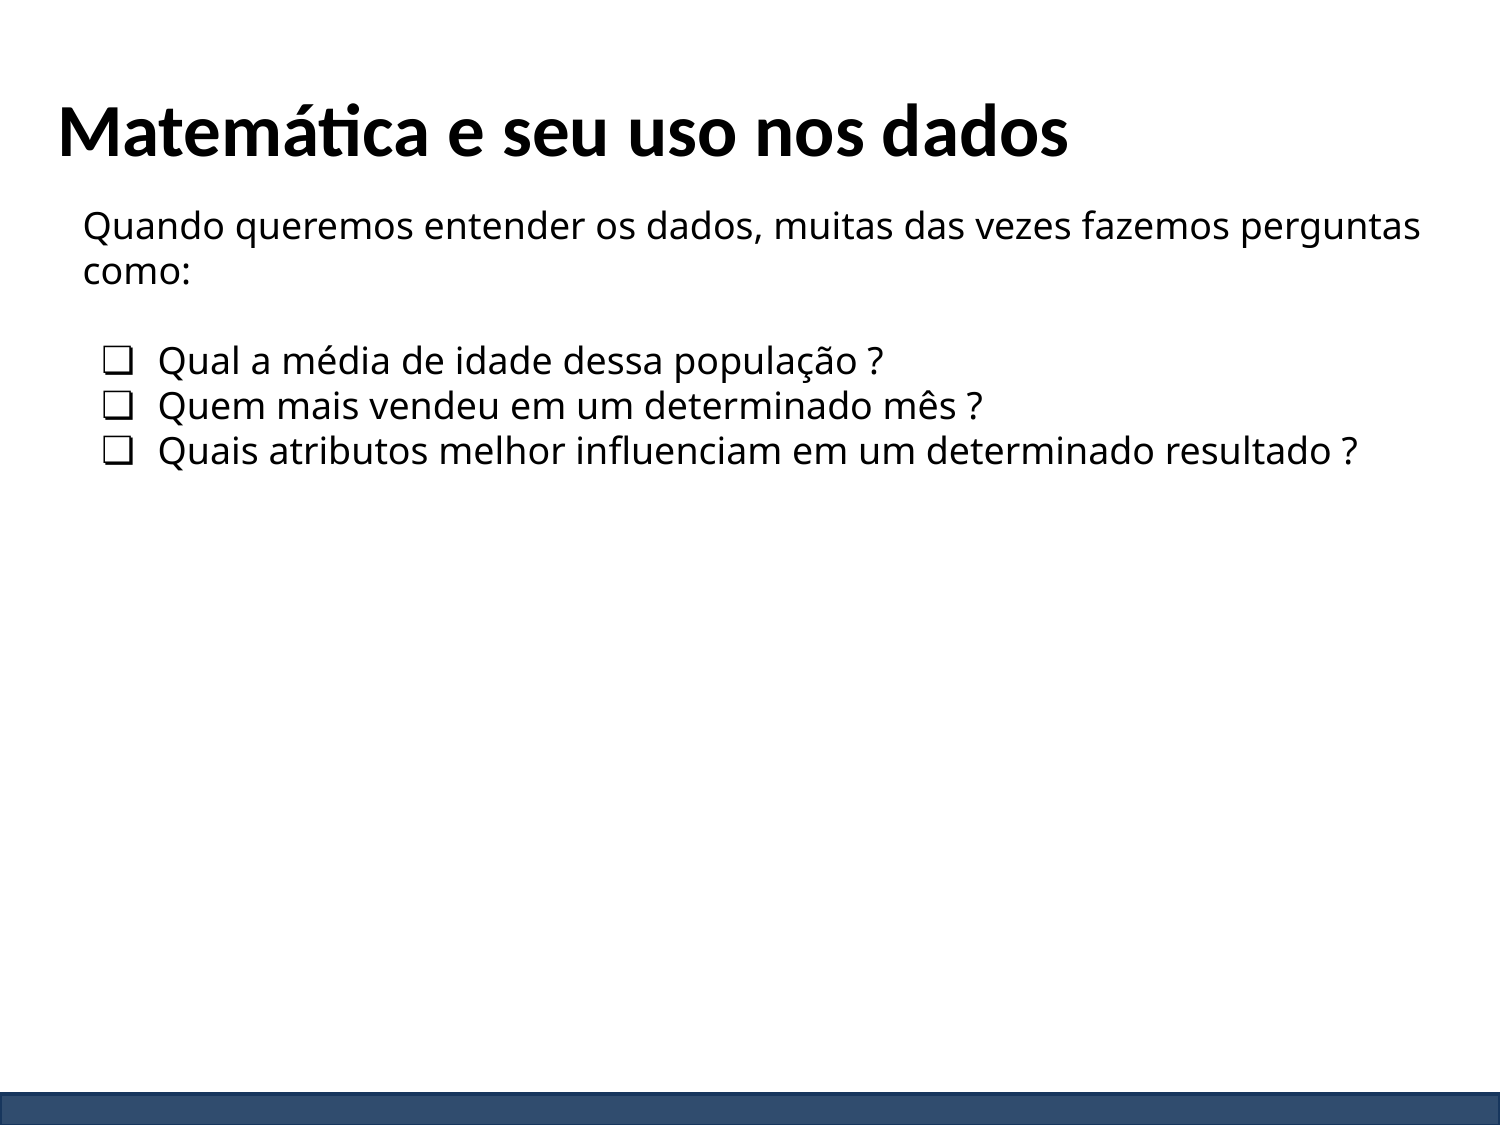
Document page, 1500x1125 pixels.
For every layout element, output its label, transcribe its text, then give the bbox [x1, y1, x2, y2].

text_box Matemática e seu uso nos dados [42, 66, 1246, 188]
text_box Quando queremos entender os dados, muitas das vezes fazemos perguntas como: Qual a média de idade dessa população ? Quem mais vendeu em um determinado mês ? Quais atributos melhor influenciam em um determinado resultado ? [67, 187, 1498, 1052]
